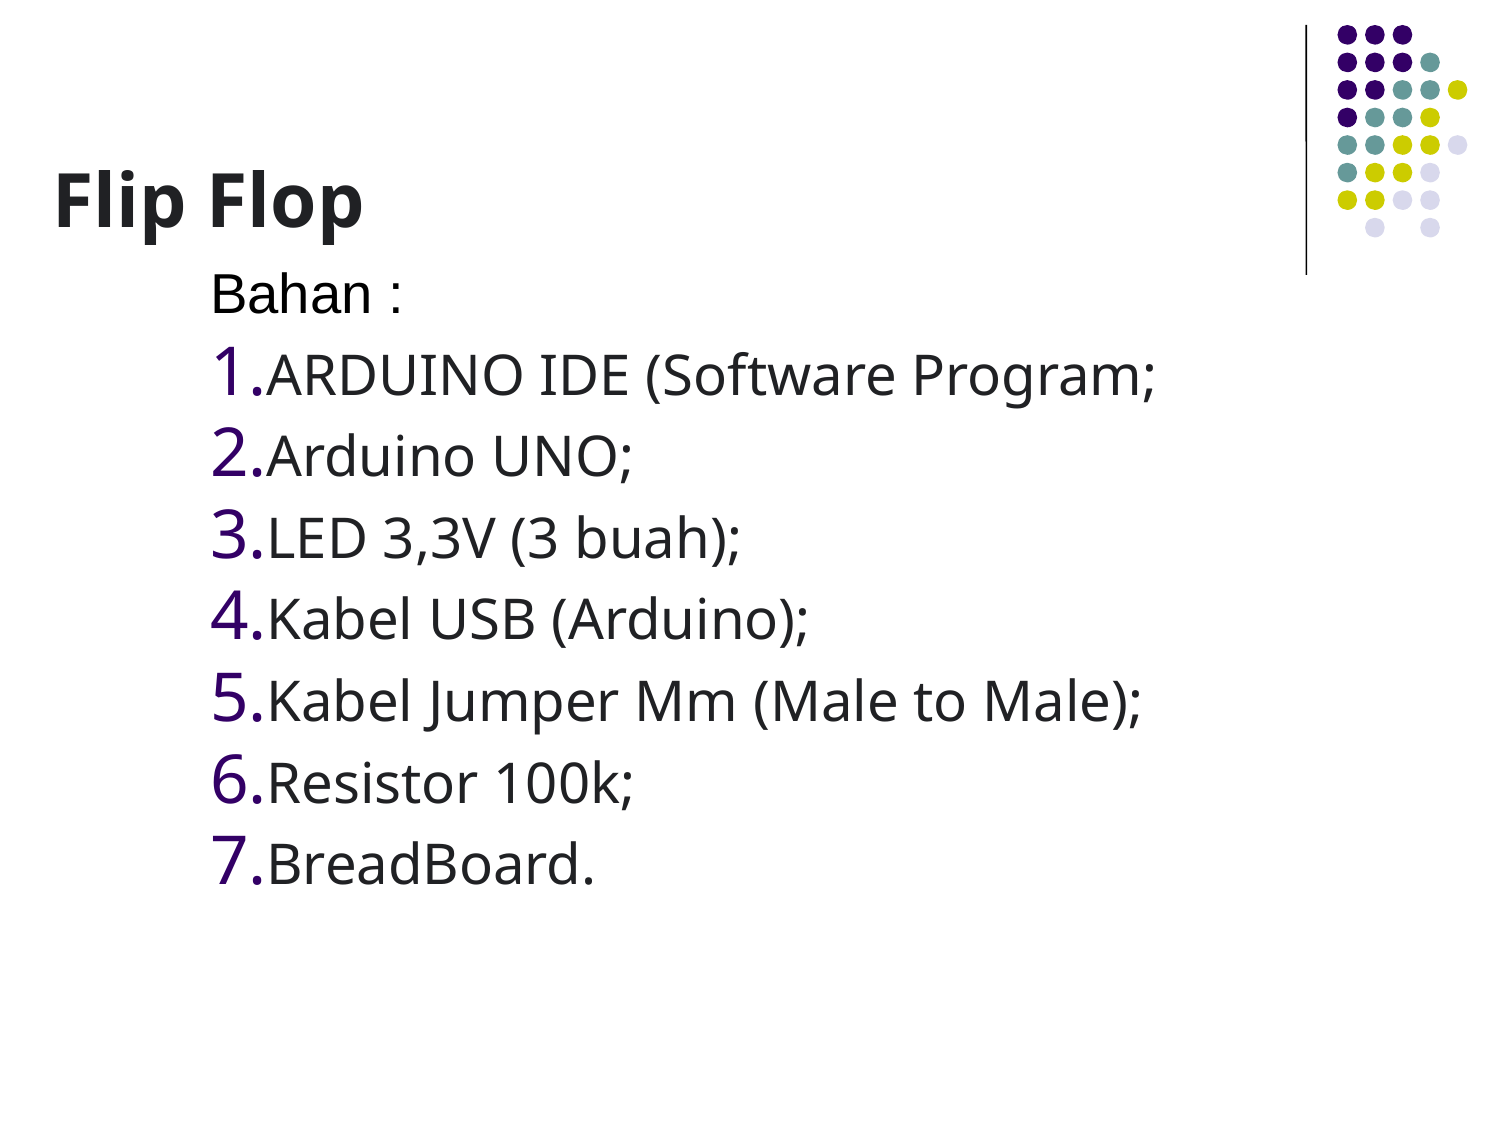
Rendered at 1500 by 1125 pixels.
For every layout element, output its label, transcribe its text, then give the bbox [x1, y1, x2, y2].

title Flip Flop [37, 37, 1300, 250]
list Bahan : ARDUINO IDE (Software Program; Arduino UNO; LED 3,3V (3 buah); Kabel USB (Arduino); Kabel Jumper Mm (Male to Male); Resistor 100k; BreadBoard. [187, 249, 1400, 974]
